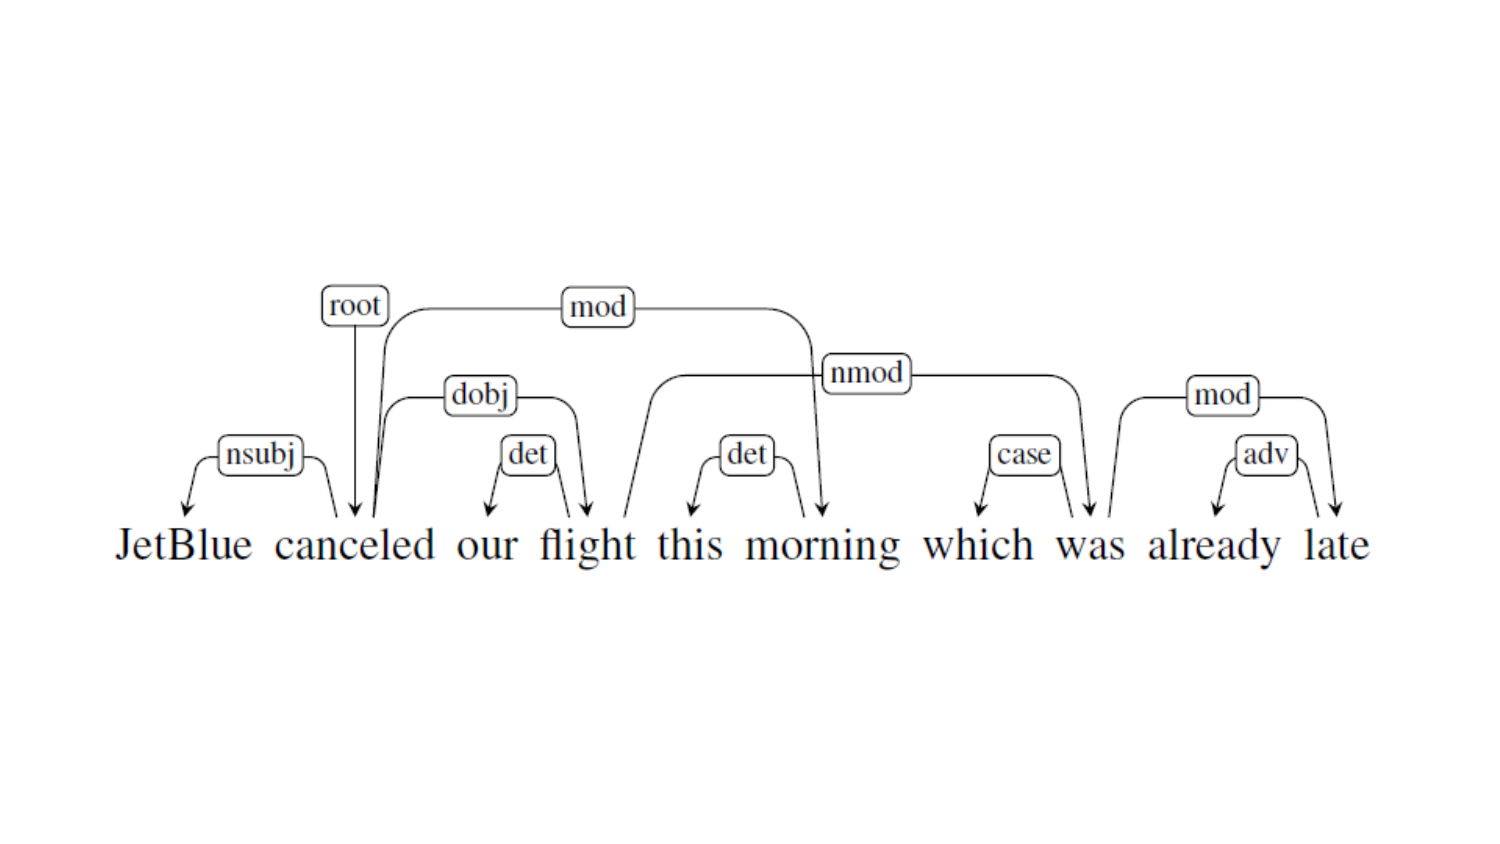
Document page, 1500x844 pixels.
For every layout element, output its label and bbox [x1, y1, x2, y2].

picture [91, 255, 1408, 588]
